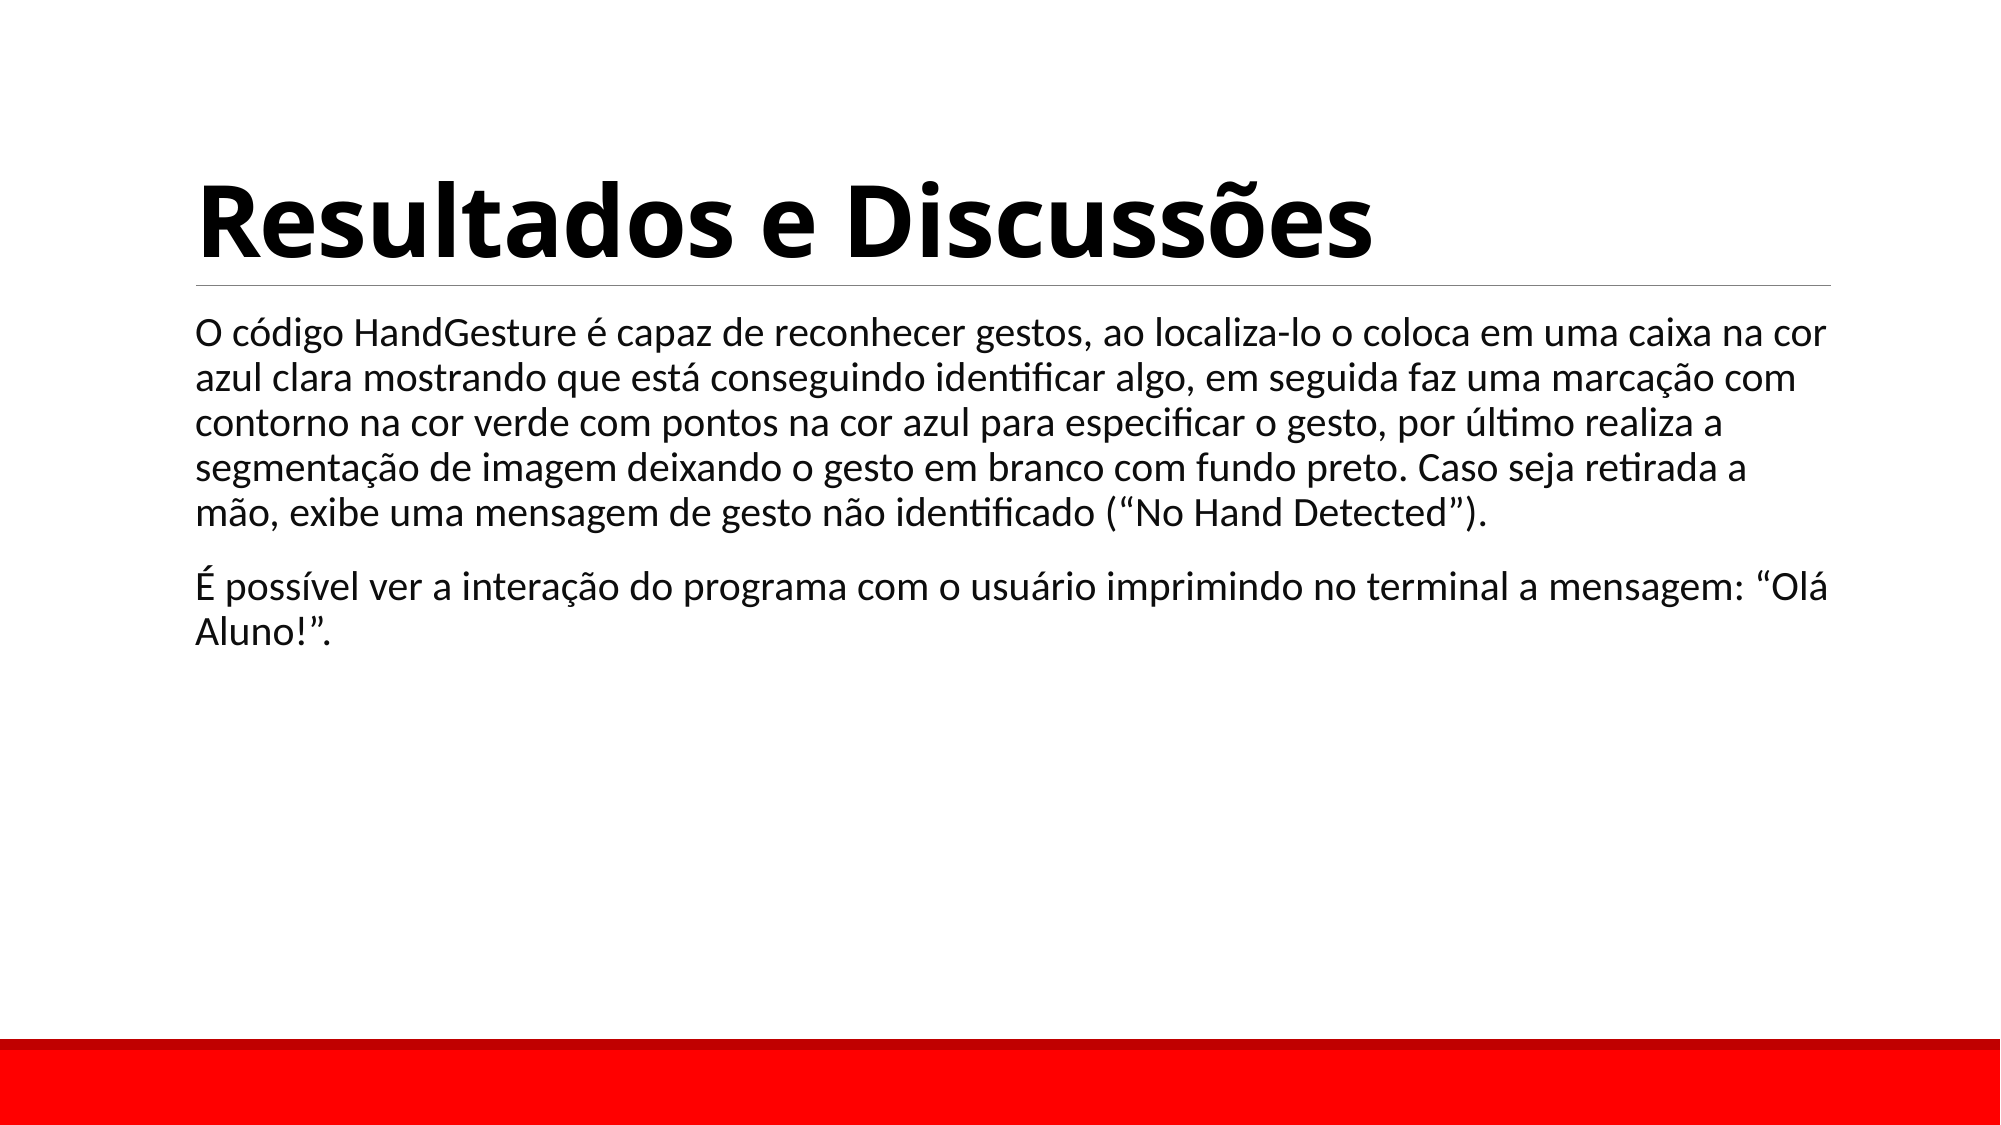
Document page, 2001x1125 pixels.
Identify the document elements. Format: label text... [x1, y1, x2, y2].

title Resultados e Discussões [180, 47, 1830, 285]
list O código HandGesture é capaz de reconhecer gestos, ao localiza-lo o coloca em uma caixa na cor azul clara mostrando que está conseguindo identificar algo, em seguida faz uma marcação com contorno na cor verde com pontos na cor azul para especificar o gesto, por último realiza a segmentação de imagem deixando o gesto em branco com fundo preto. Caso seja retirada a mão, exibe uma mensagem de gesto não identificado (“No Hand Detected”). É possível ver a interação do programa com o usuário imprimindo no terminal a mensagem: “Olá Aluno!”. [180, 302, 1830, 963]
